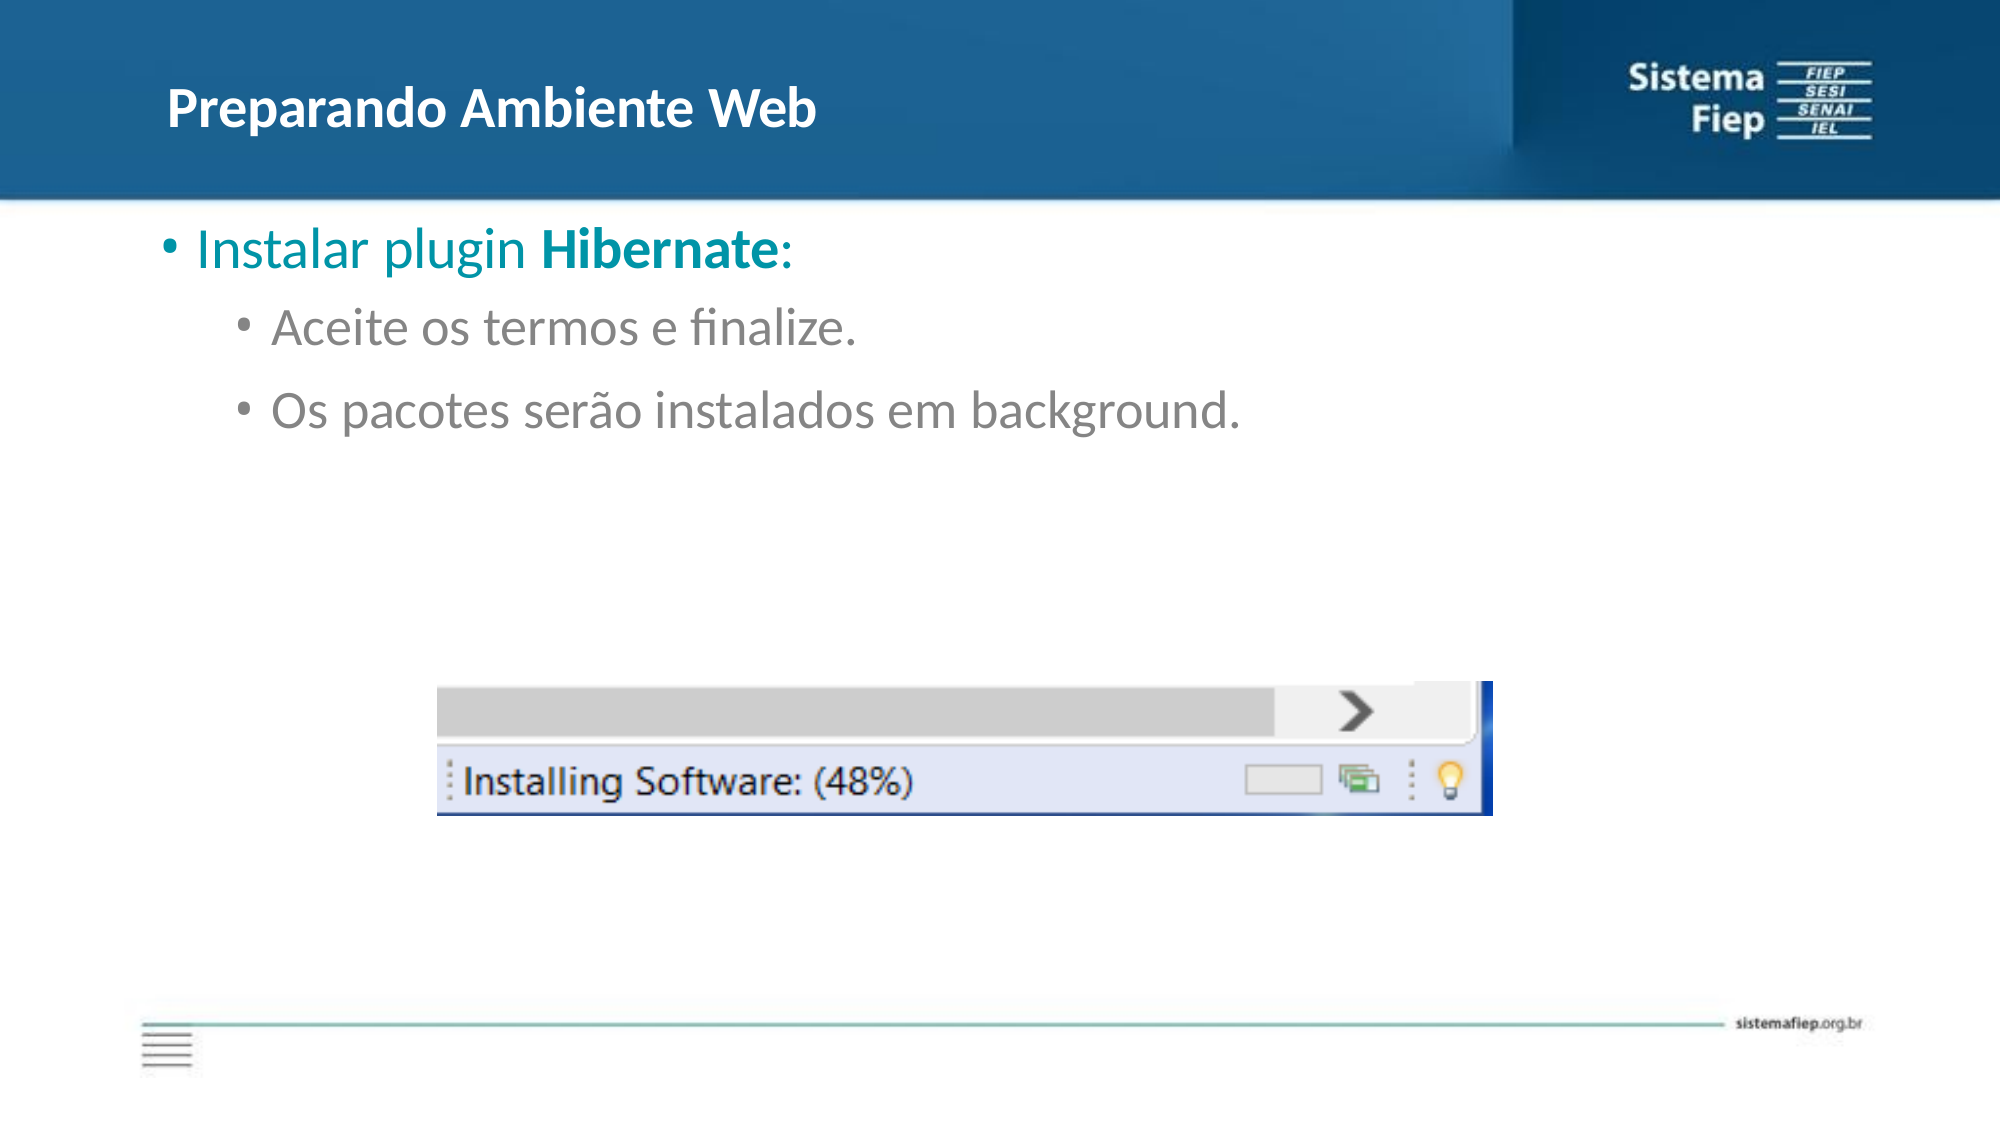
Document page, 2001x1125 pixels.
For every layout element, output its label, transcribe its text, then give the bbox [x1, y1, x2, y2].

picture [0, 0, 2000, 1078]
text_box Instalar plugin Hibernate: Aceite os termos e finalize. Os pacotes serão instalados em background. [157, 197, 1249, 440]
title Preparando Ambiente Web [165, 66, 828, 197]
